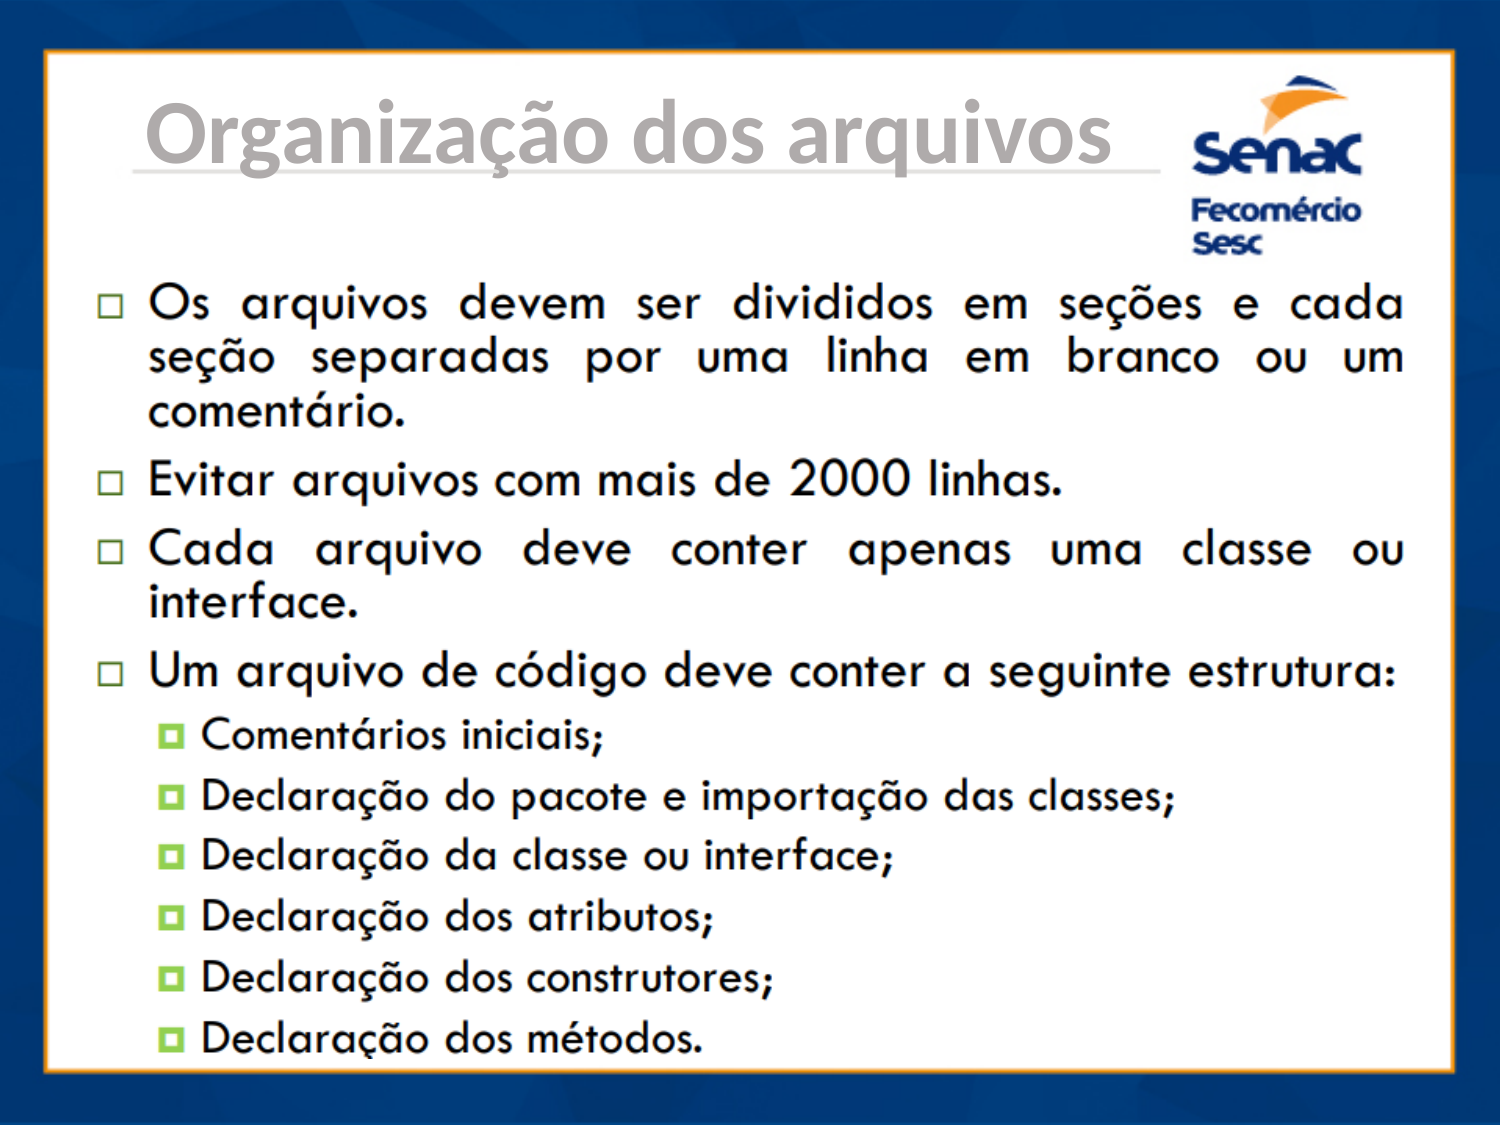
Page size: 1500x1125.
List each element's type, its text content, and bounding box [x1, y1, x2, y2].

picture [0, 0, 1500, 1125]
text_box Organização dos arquivos [130, 77, 1130, 191]
